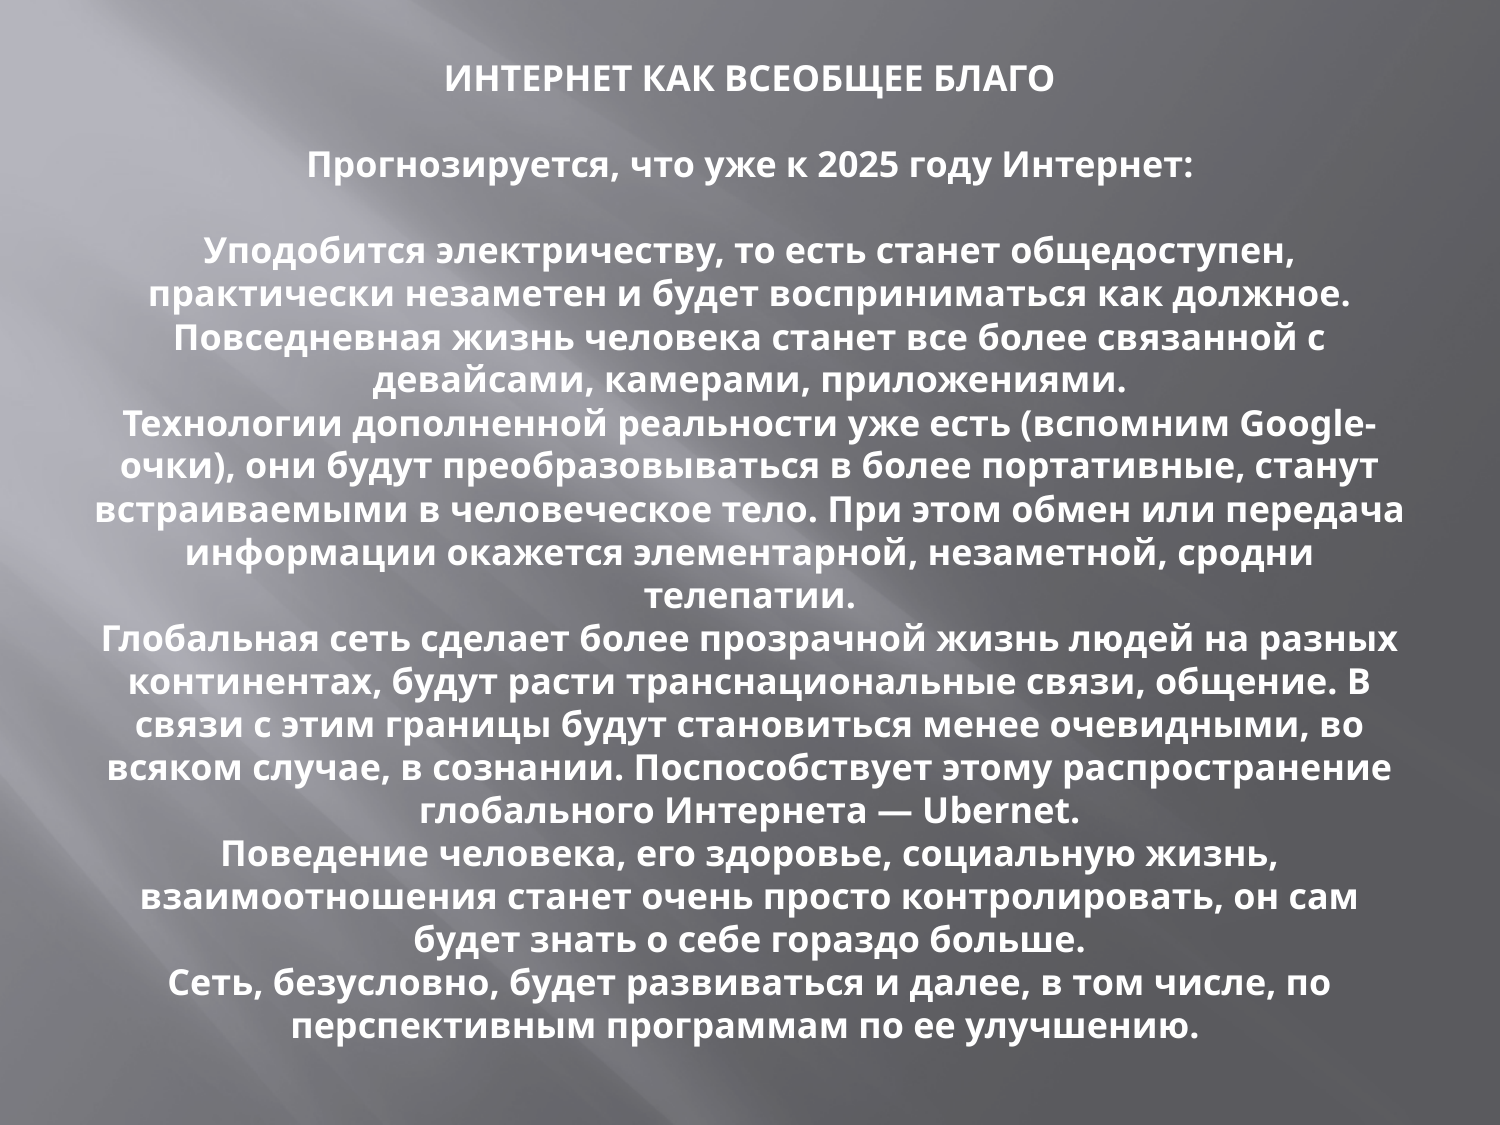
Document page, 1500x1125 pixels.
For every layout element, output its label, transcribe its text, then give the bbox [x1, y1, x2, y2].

title ИНТЕРНЕТ КАК ВСЕОБЩЕЕ БЛАГО Прогнозируется, что уже к 2025 году Интернет: Уподобится электричеству, то есть станет общедоступен, практически незаметен и будет восприниматься как должное. Повседневная жизнь человека станет все более связанной с девайсами, камерами, приложениями. Технологии дополненной реальности уже есть (вспомним Google-очки), они будут преобразовываться в более портативные, станут встраиваемыми в человеческое тело. При этом обмен или передача информации окажется элементарной, незаметной, сродни телепатии. Глобальная сеть сделает более прозрачной жизнь людей на разных континентах, будут расти транснациональные связи, общение. В связи с этим границы будут становиться менее очевидными, во всяком случае, в сознании. Поспособствует этому распространение глобального Интернета — Ubernet. Поведение человека, его здоровье, социальную жизнь, взаимоотношения станет очень просто контролировать, он сам будет знать о себе гораздо больше. Сеть, безусловно, будет развиваться и далее, в том числе, по перспективным программам по ее улучшению. [75, 45, 1425, 1083]
